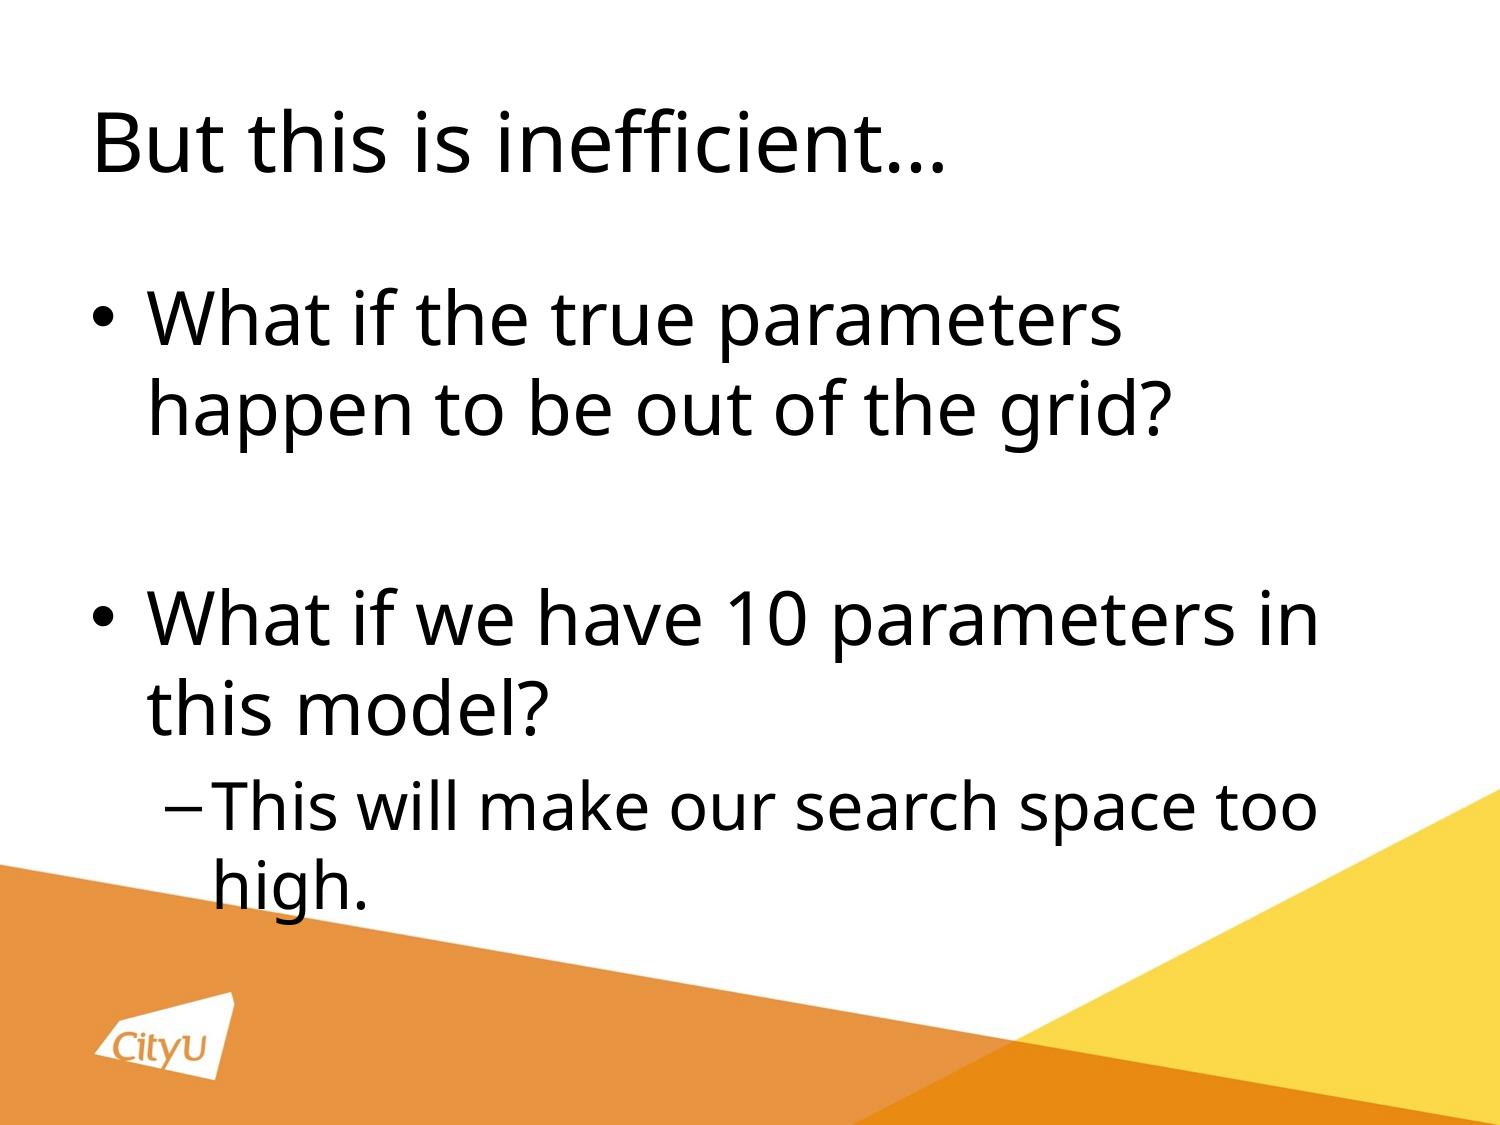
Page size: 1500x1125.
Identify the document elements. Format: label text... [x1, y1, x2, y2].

list What if the true parameters happen to be out of the grid? What if we have 10 parameters in this model? This will make our search space too high. [75, 262, 1425, 1005]
picture [0, 0, 1500, 1125]
title But this is inefficient… [75, 45, 1425, 233]
